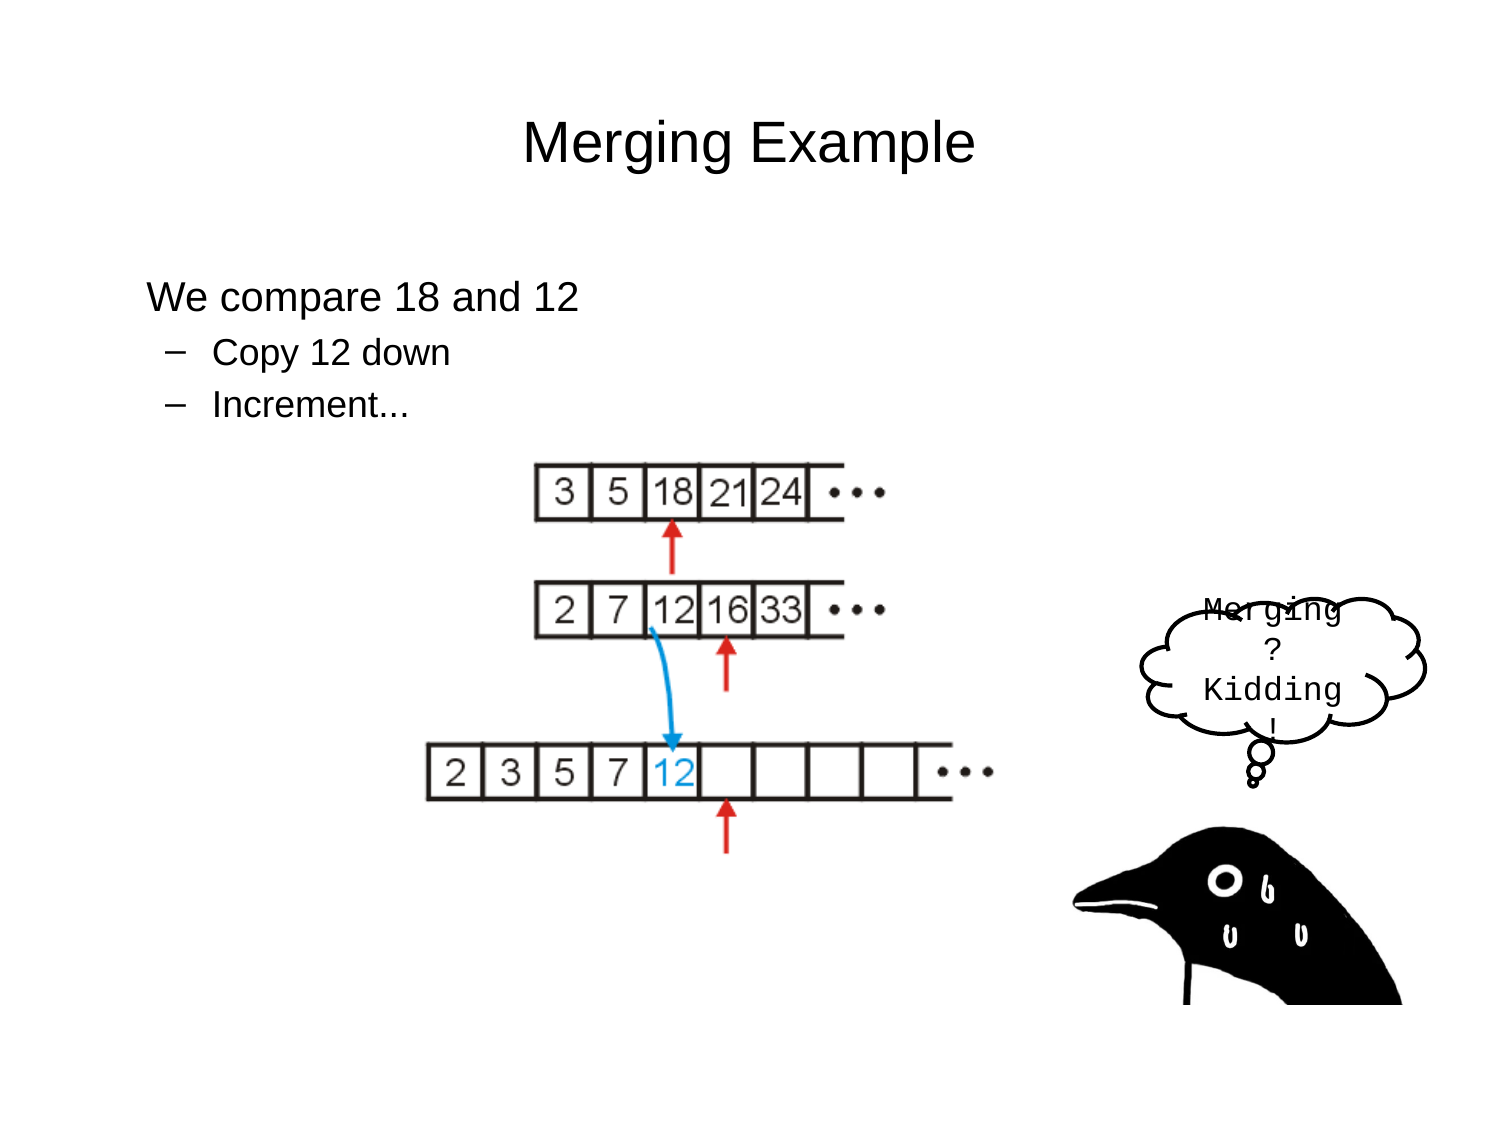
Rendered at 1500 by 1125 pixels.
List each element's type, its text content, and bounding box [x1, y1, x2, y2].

list We compare 18 and 12 Copy 12 down Increment... [74, 262, 1426, 1006]
picture [418, 455, 998, 863]
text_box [1016, 598, 1426, 1006]
title Merging Example [74, 44, 1426, 233]
